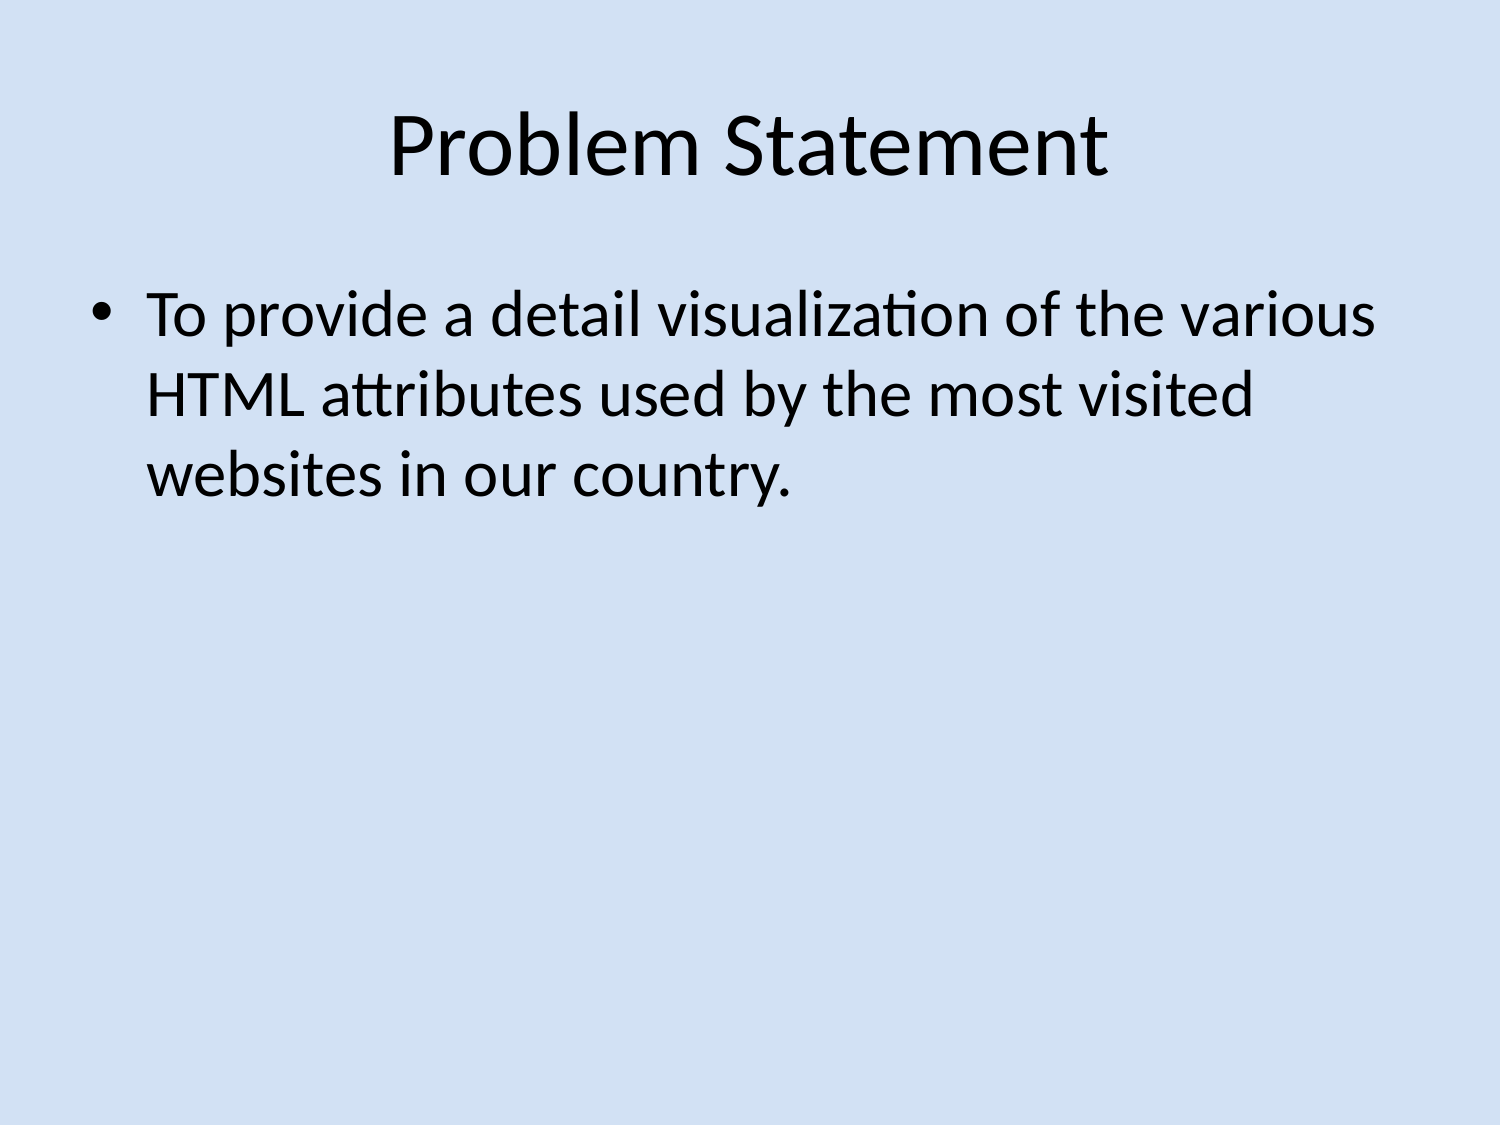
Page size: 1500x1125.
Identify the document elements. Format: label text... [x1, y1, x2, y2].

list To provide a detail visualization of the various HTML attributes used by the most visited websites in our country. [75, 262, 1425, 1005]
title Problem Statement [75, 45, 1425, 233]
